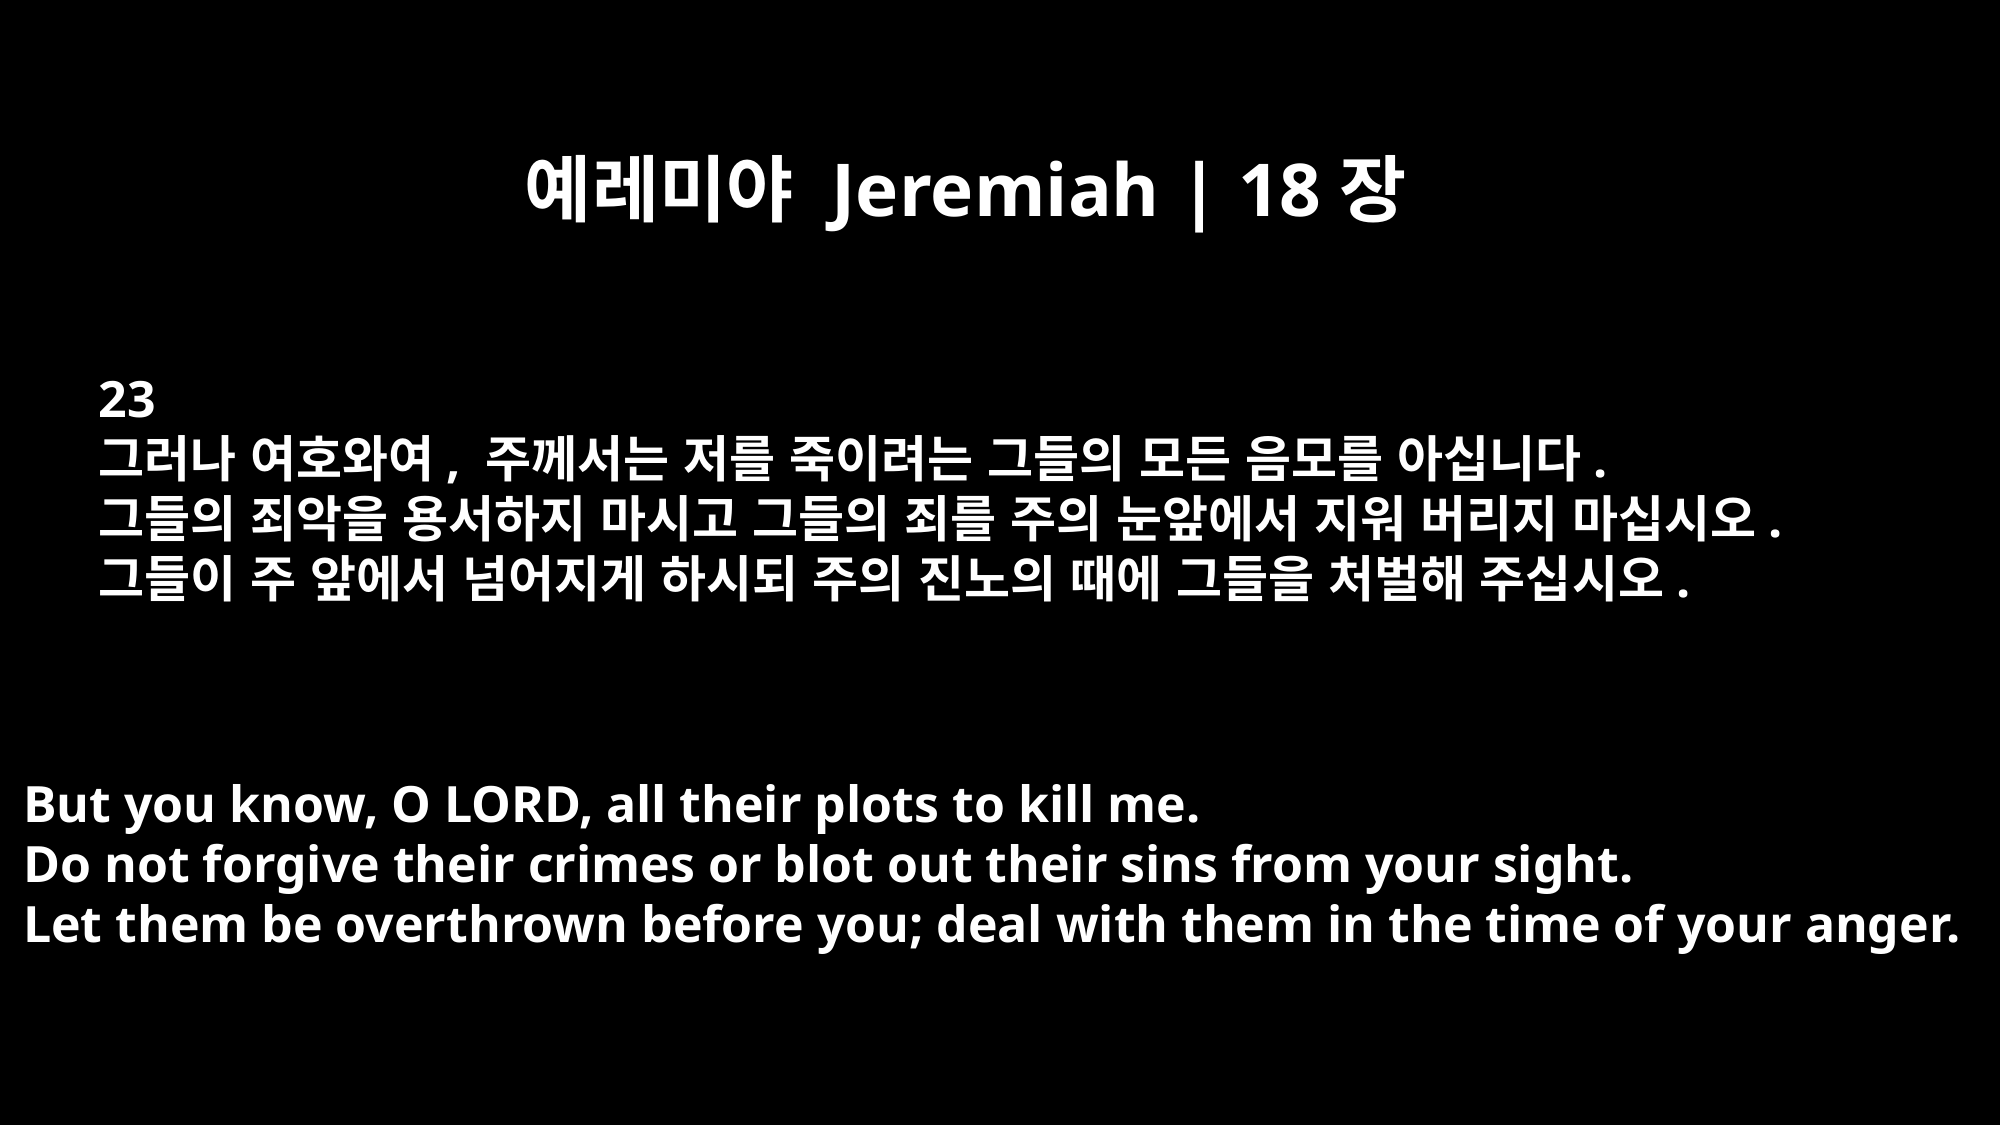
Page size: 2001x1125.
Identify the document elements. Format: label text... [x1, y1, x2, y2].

text_box 23 그러나 여호와여, 주께서는 저를 죽이려는 그들의 모든 음모를 아십니다. 그들의 죄악을 용서하지 마시고 그들의 죄를 주의 눈앞에서 지워 버리지 마십시오. 그들이 주 앞에서 넘어지게 하시되 주의 진노의 때에 그들을 처벌해 주십시오. [83, 359, 1798, 615]
text_box 예레미야 Jeremiah | 18장 [510, 136, 1422, 239]
text_box But you know, O LORD, all their plots to kill me. Do not forgive their crimes or blot out their sins from your sight. Let them be overthrown before you; deal with them in the time of your anger. [8, 764, 1977, 960]
